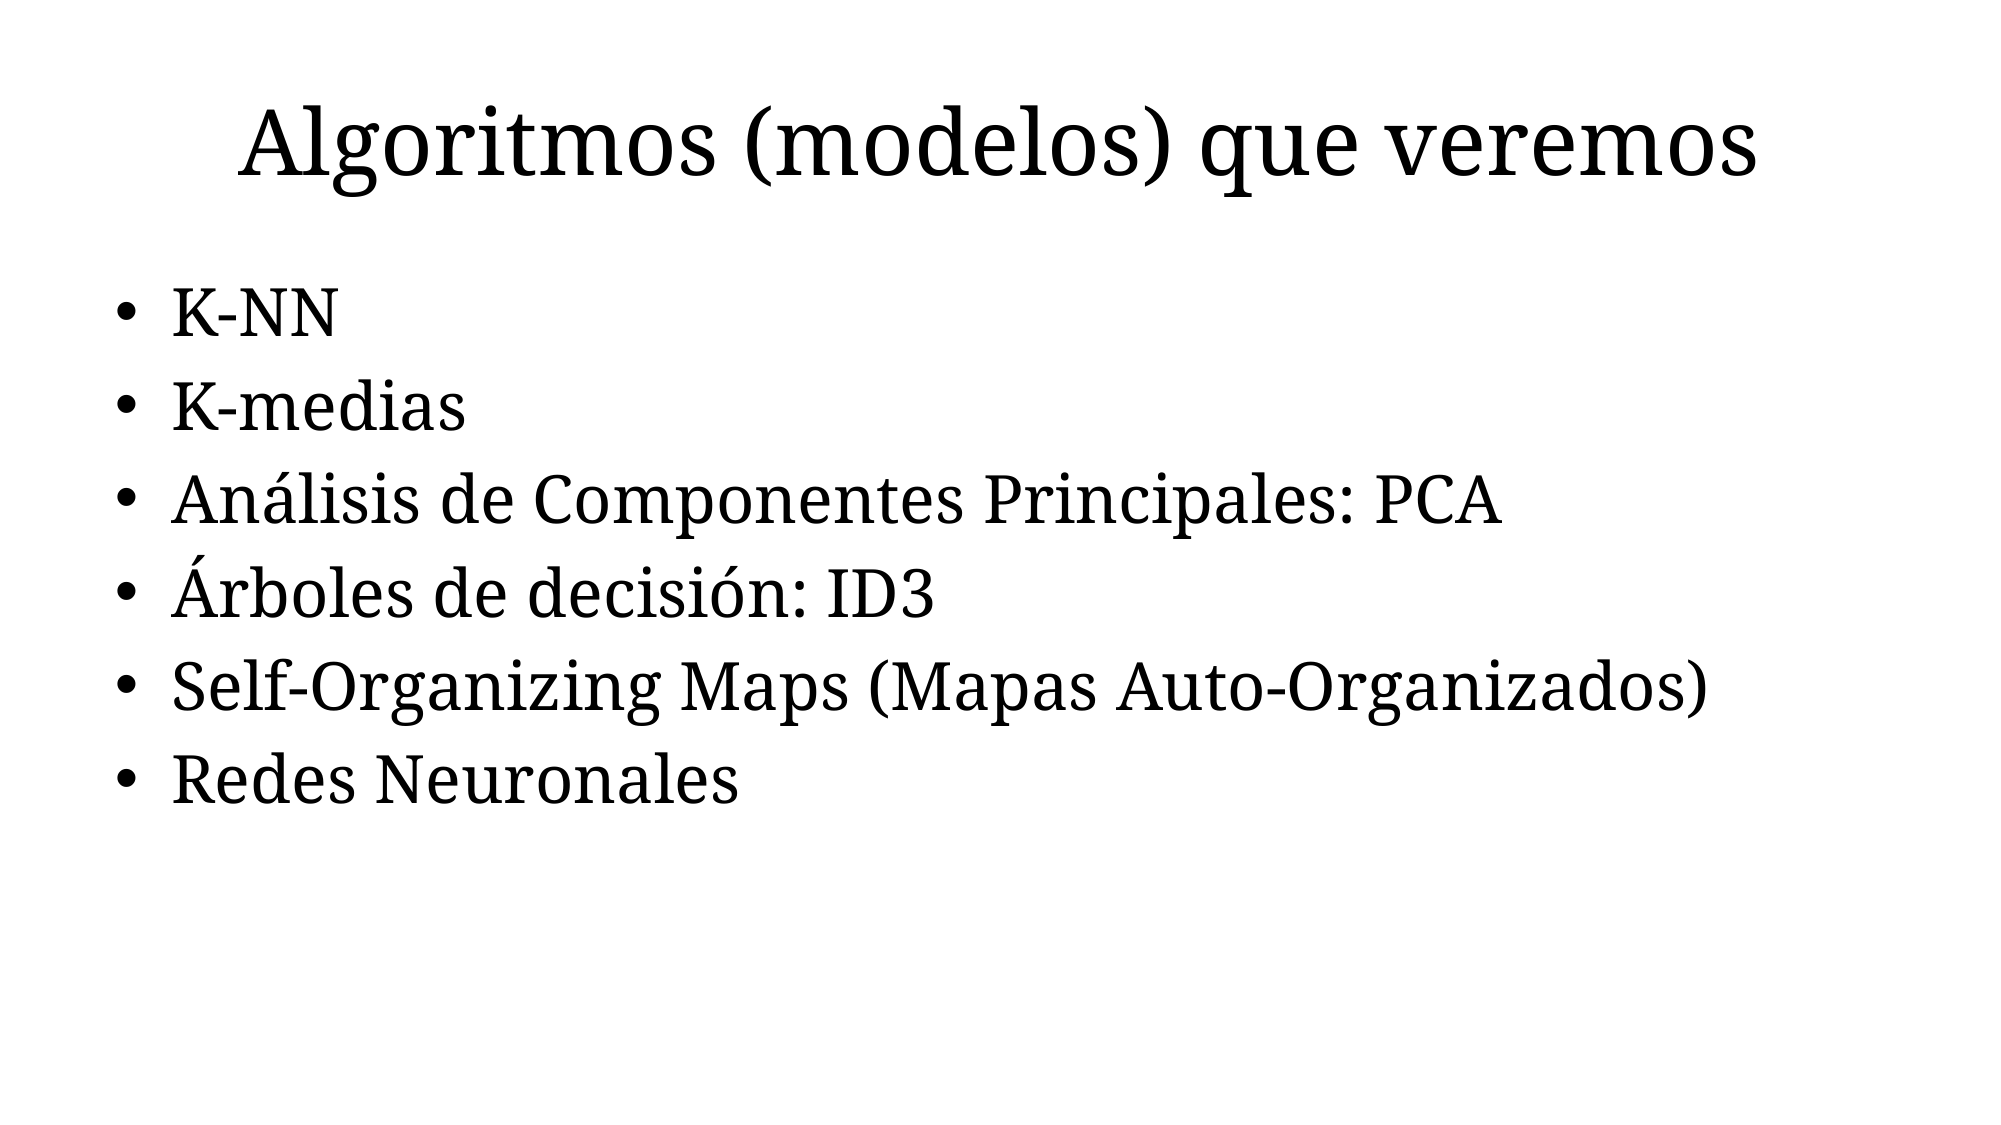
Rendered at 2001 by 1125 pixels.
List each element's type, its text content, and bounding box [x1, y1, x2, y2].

list K-NN K-medias Análisis de Componentes Principales: PCA Árboles de decisión: ID3 Self-Organizing Maps (Mapas Auto-Organizados) Redes Neuronales [99, 262, 1900, 1005]
title Algoritmos (modelos) que veremos [99, 45, 1900, 233]
